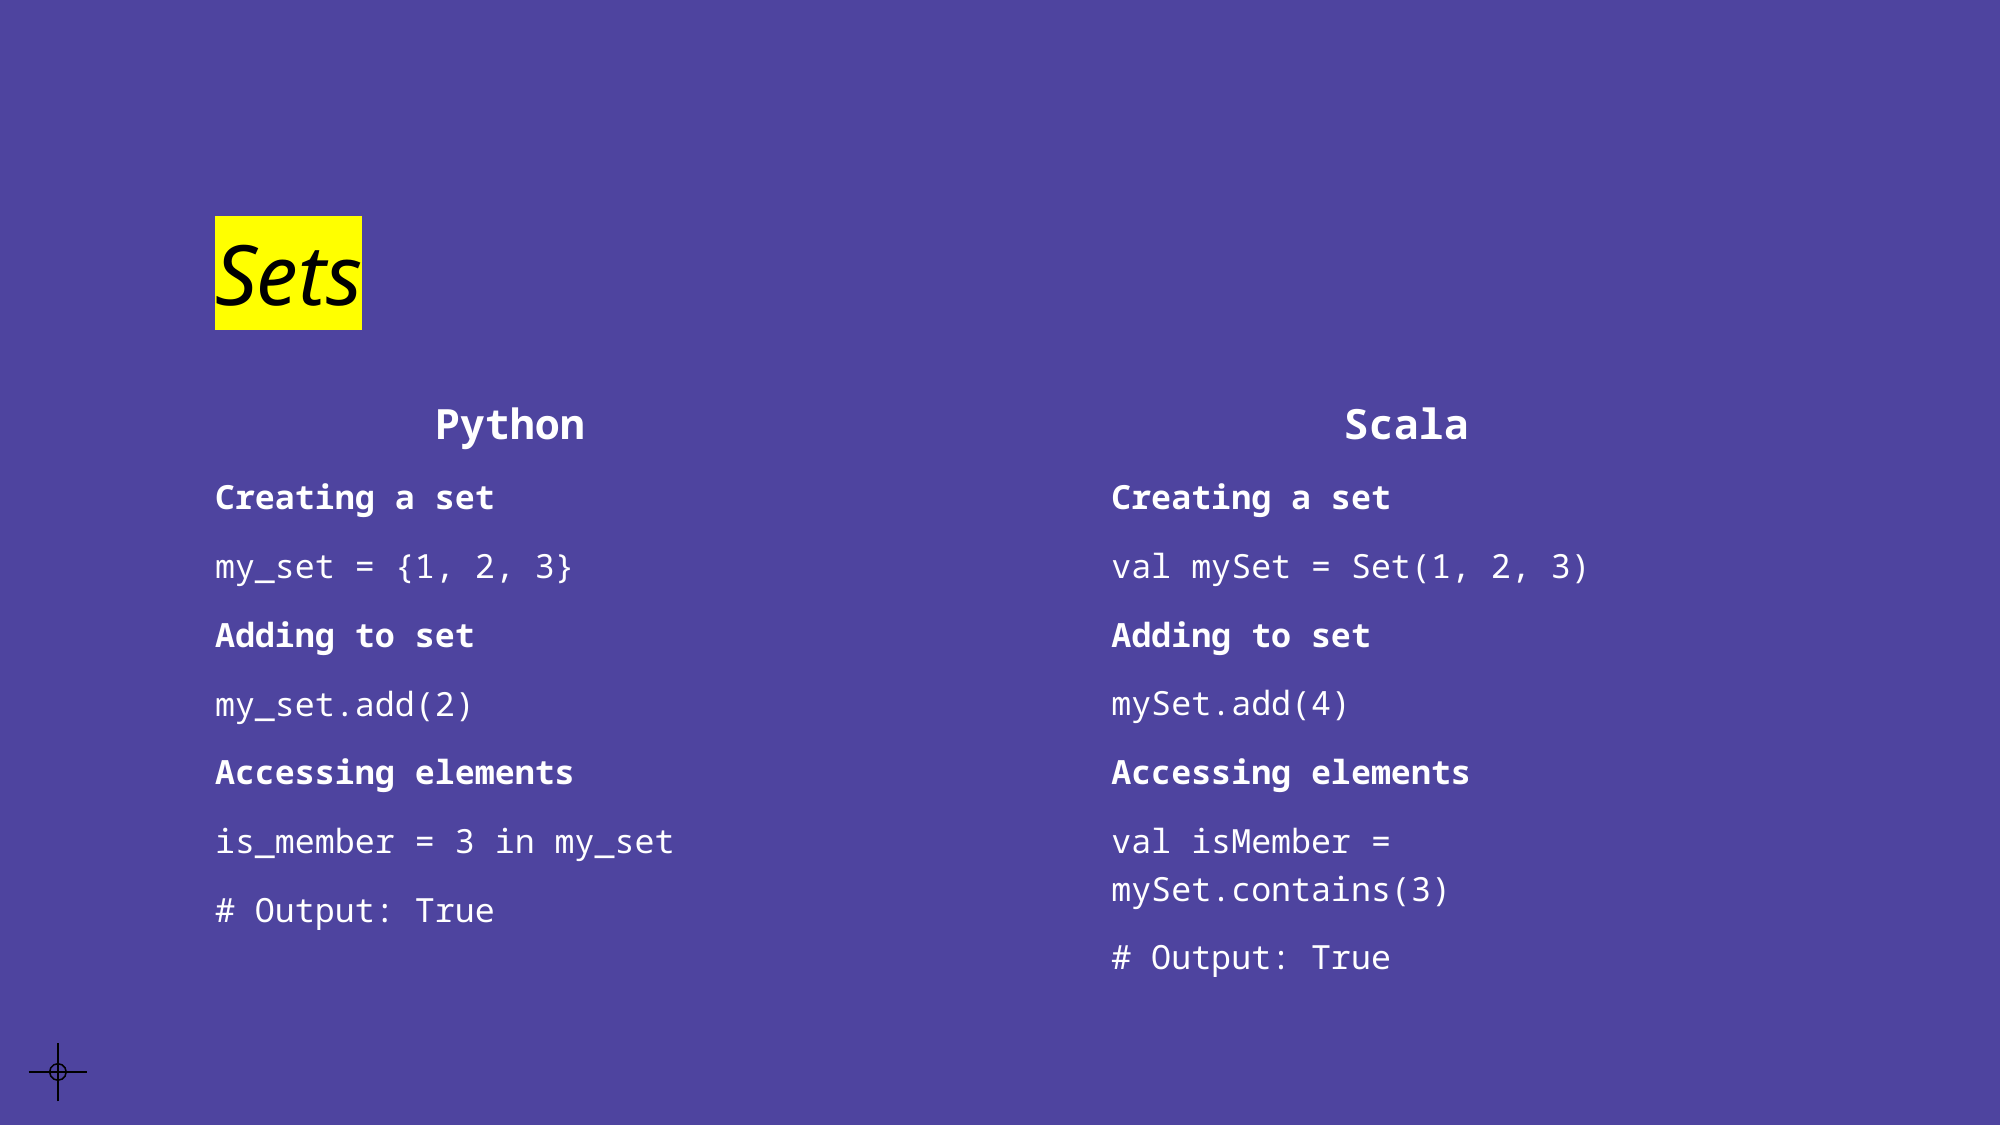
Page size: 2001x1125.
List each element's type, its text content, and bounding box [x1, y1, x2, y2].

text_box Scala Creating a set val mySet = Set(1, 2, 3) Adding to set mySet.add(4) Accessing elements val isMember = mySet.contains(3) # Output: True [1096, 380, 1717, 1013]
title Sets [200, 70, 1758, 330]
list Python Creating a set my_set = {1, 2, 3} Adding to set my_set.add(2) Accessing elements is_member = 3 in my_set # Output: True [200, 380, 820, 1013]
